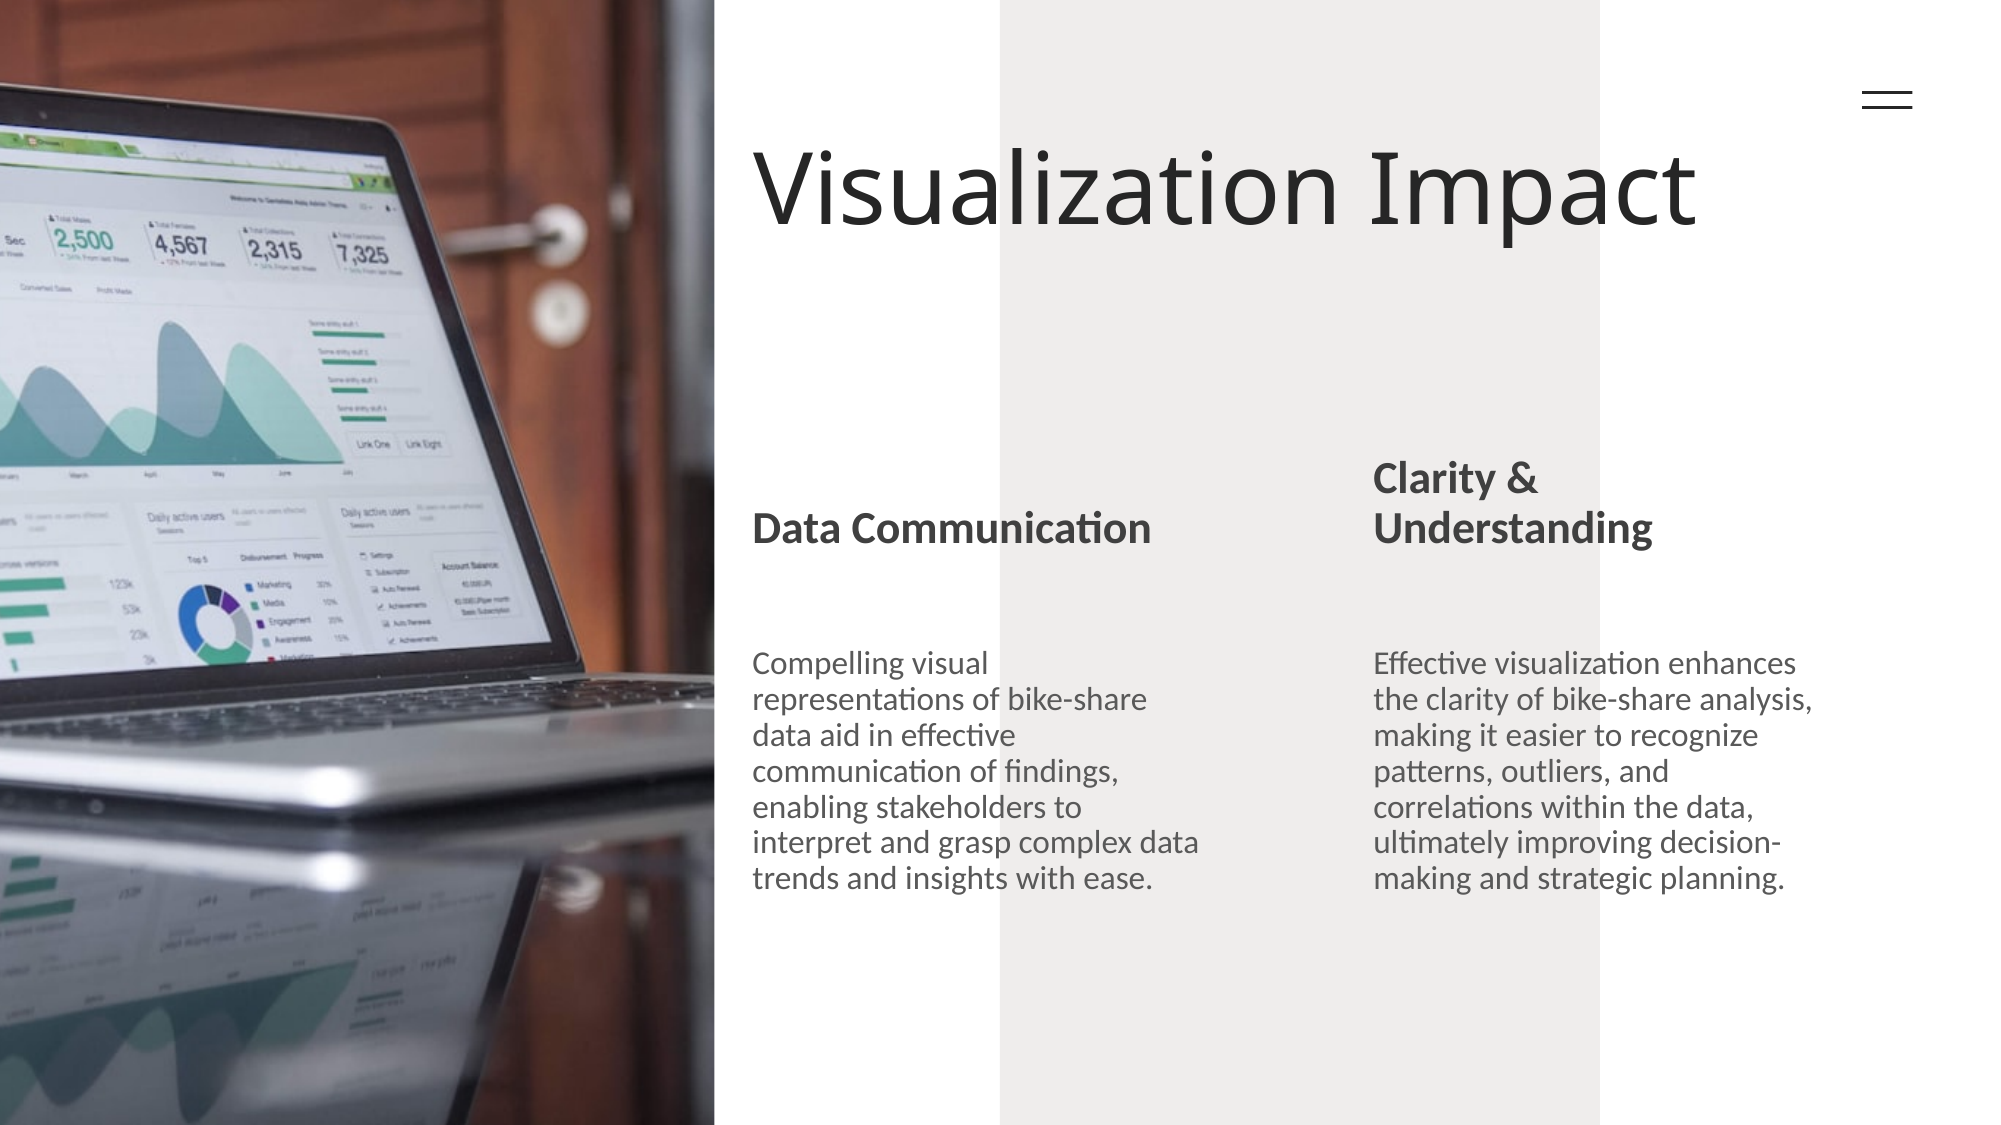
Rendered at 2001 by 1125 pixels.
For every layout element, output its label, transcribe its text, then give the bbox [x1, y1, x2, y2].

list Effective visualization enhances the clarity of bike-share analysis, making it easier to recognize patterns, outliers, and correlations within the data, ultimately improving decision-making and strategic planning. [1358, 638, 1837, 976]
list Data Communication [737, 439, 1217, 561]
picture [0, 0, 715, 1125]
title Visualization Impact [738, 130, 1863, 349]
list Compelling visual representations of bike-share data aid in effective communication of findings, enabling stakeholders to interpret and grasp complex data trends and insights with ease. [737, 638, 1217, 976]
list Clarity & Understanding [1358, 439, 1837, 561]
